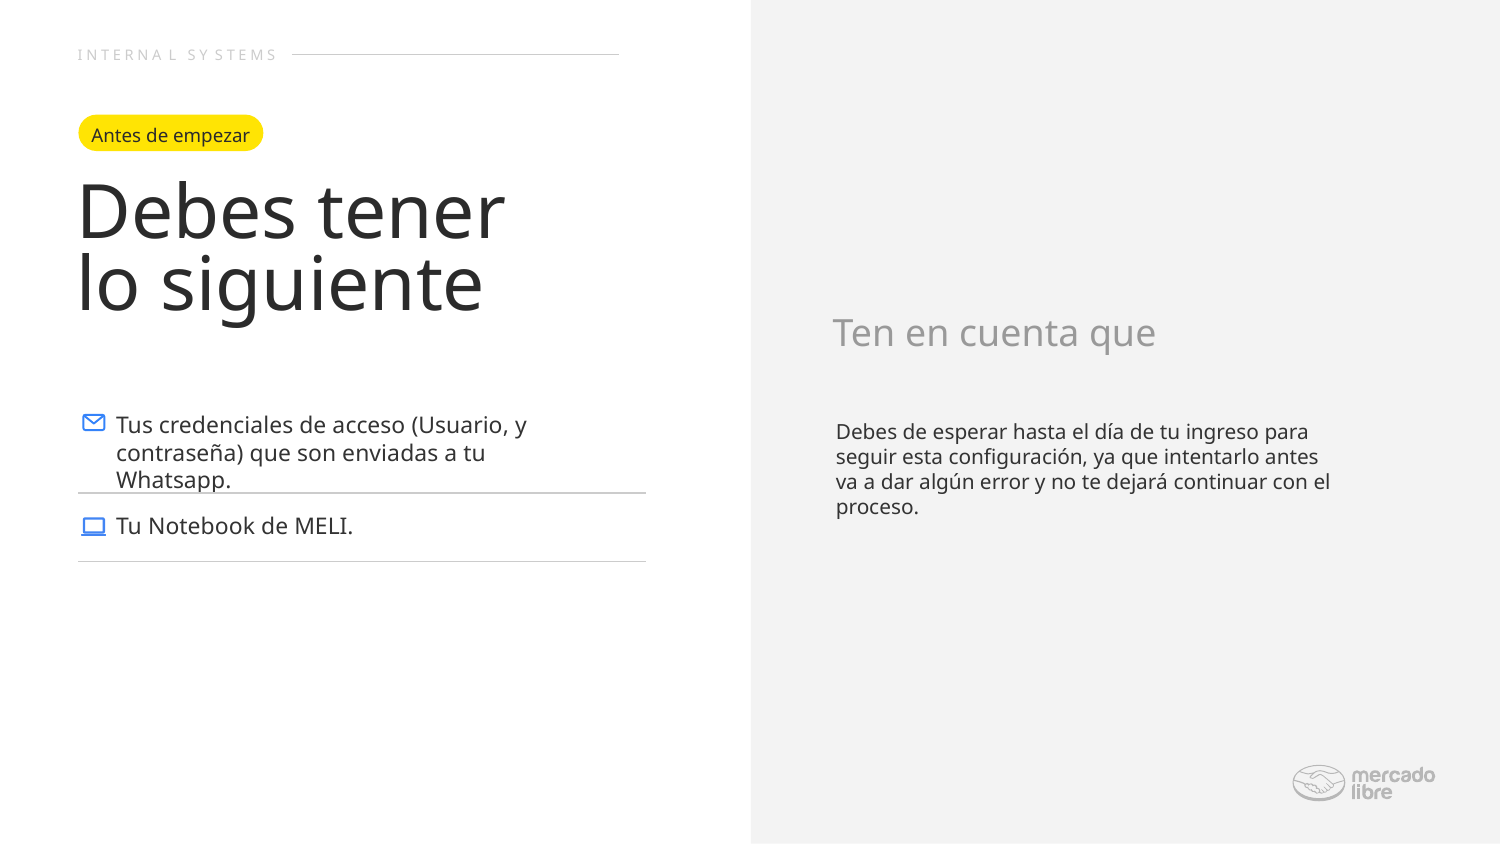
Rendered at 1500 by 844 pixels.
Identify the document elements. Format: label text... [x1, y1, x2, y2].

text_box Ten en cuenta que [832, 299, 1443, 373]
text_box I N T E R N A L S Y S T E M S [71, 34, 292, 75]
text_box Antes de empezar [78, 114, 264, 152]
text_box Tu Notebook de MELI. [115, 500, 609, 554]
text_box Debes tener lo siguiente [76, 186, 687, 320]
text_box [750, 0, 1500, 844]
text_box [1292, 764, 1436, 802]
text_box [82, 413, 106, 432]
text_box Debes de esperar hasta el día de tu ingreso para seguir esta configuración, ya que intentarlo antes va a dar algún error y no te dejará continuar con el proceso. [832, 415, 1358, 522]
text_box Tus credenciales de acceso (Usuario, y contraseña) que son enviadas a tu Whatsapp. [115, 395, 609, 491]
